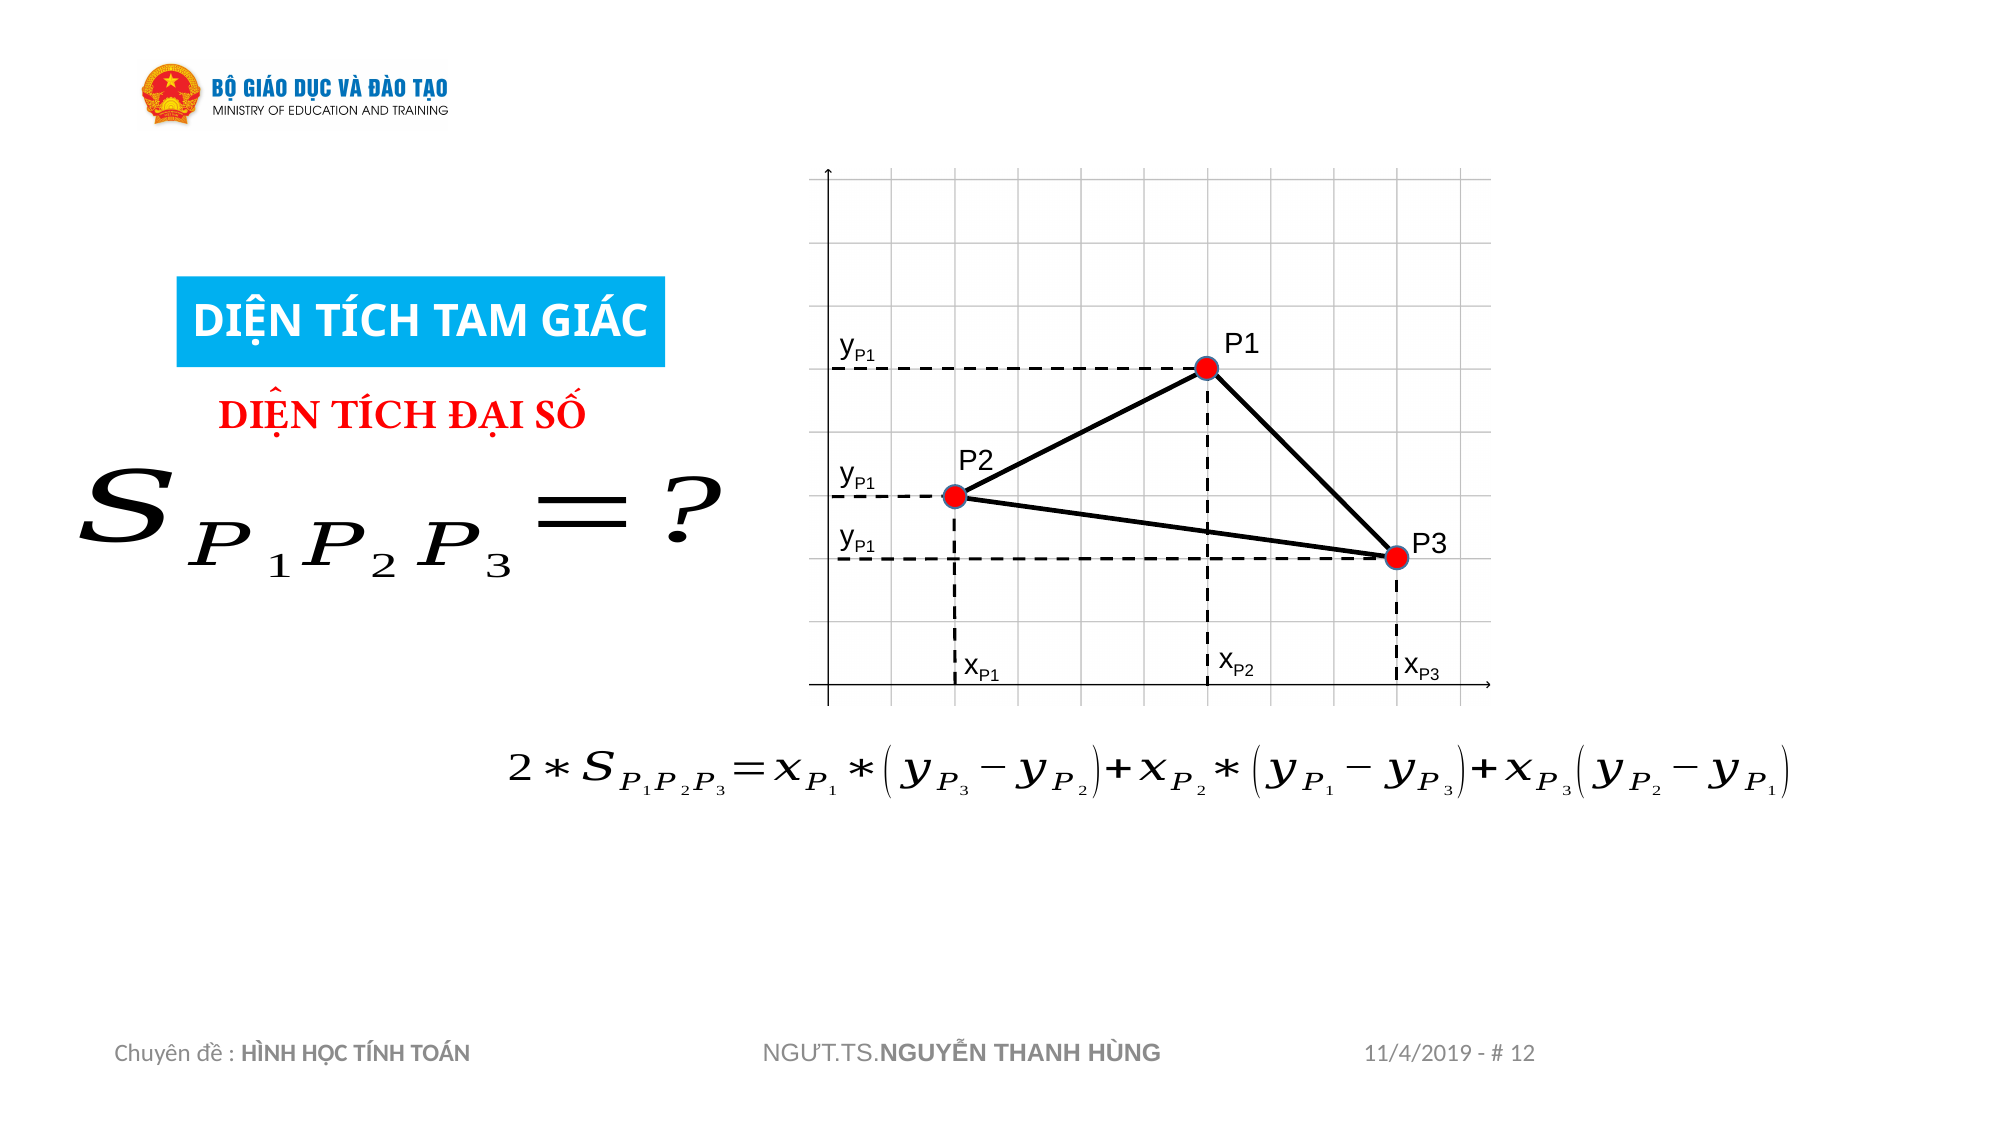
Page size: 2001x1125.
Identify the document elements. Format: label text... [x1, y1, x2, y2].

picture [137, 59, 448, 131]
text_box DIỆN TÍCH ĐẠI SỐ [203, 379, 602, 444]
title DIỆN TÍCH TAM GIÁC [176, 276, 666, 368]
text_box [809, 168, 1491, 707]
